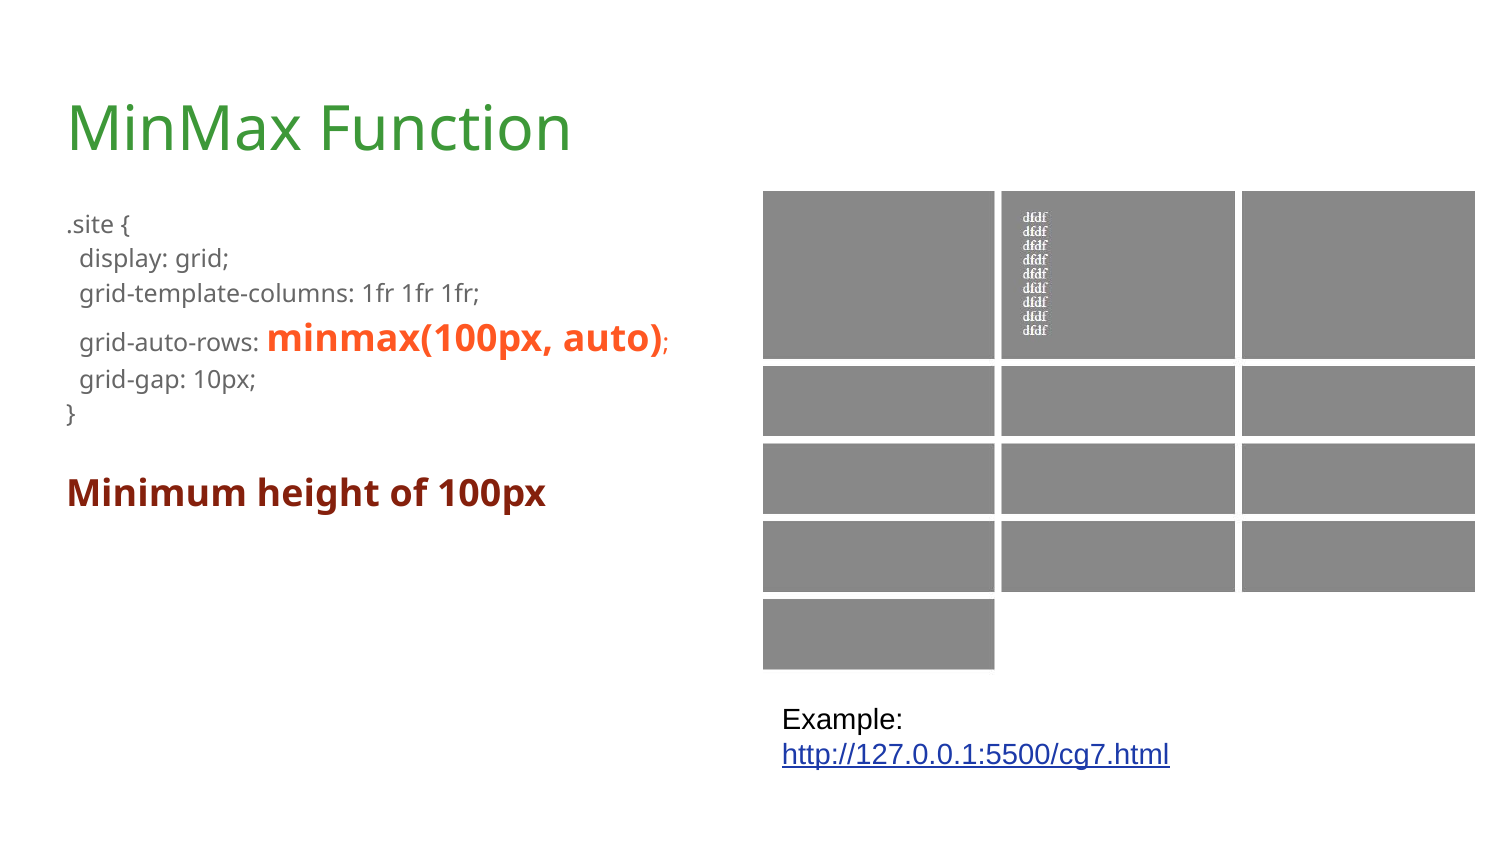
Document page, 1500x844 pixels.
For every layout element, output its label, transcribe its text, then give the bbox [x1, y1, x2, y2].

title MinMax Function [51, 72, 1449, 167]
picture [763, 191, 1476, 688]
list .site { display: grid; grid-template-columns: 1fr 1fr 1fr; grid-auto-rows: minmax(100px, auto); grid-gap: 10px; } Minimum height of 100px [51, 189, 739, 750]
text_box Example: http://127.0.0.1:5500/cg7.html [766, 691, 1479, 806]
